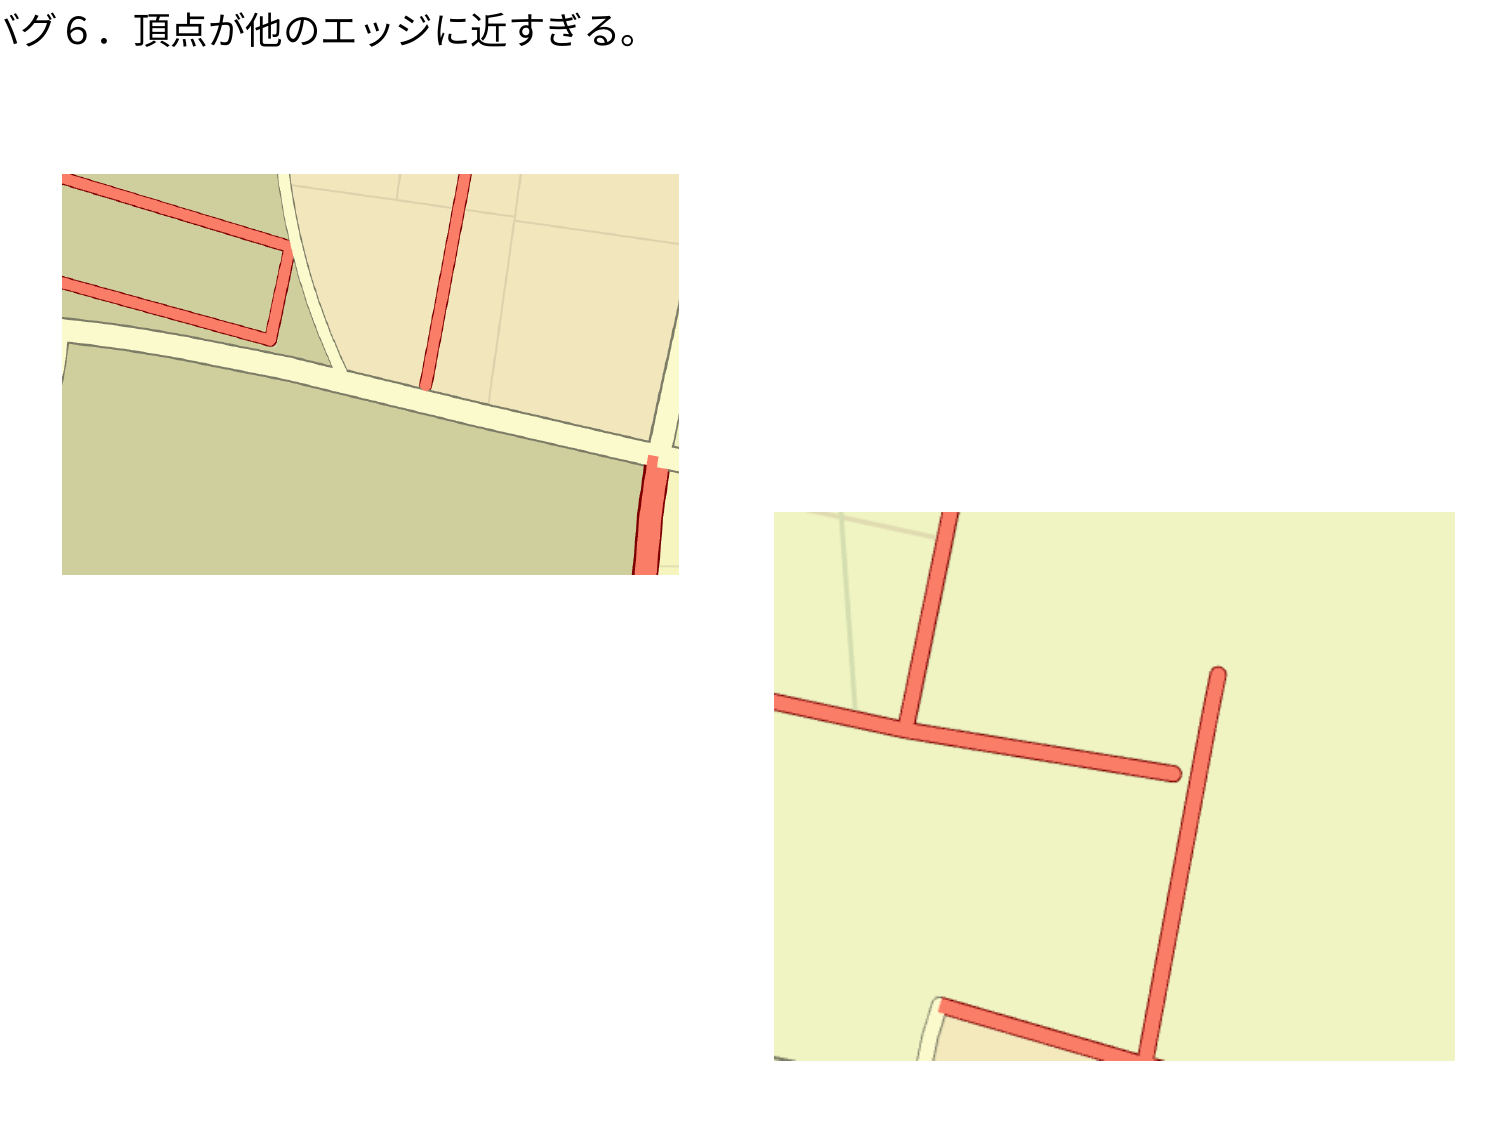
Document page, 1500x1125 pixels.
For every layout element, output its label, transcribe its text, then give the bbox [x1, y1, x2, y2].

picture [62, 174, 679, 576]
text_box バグ６．頂点が他のエッジに近すぎる。 [0, 0, 674, 60]
picture [774, 512, 1455, 1062]
